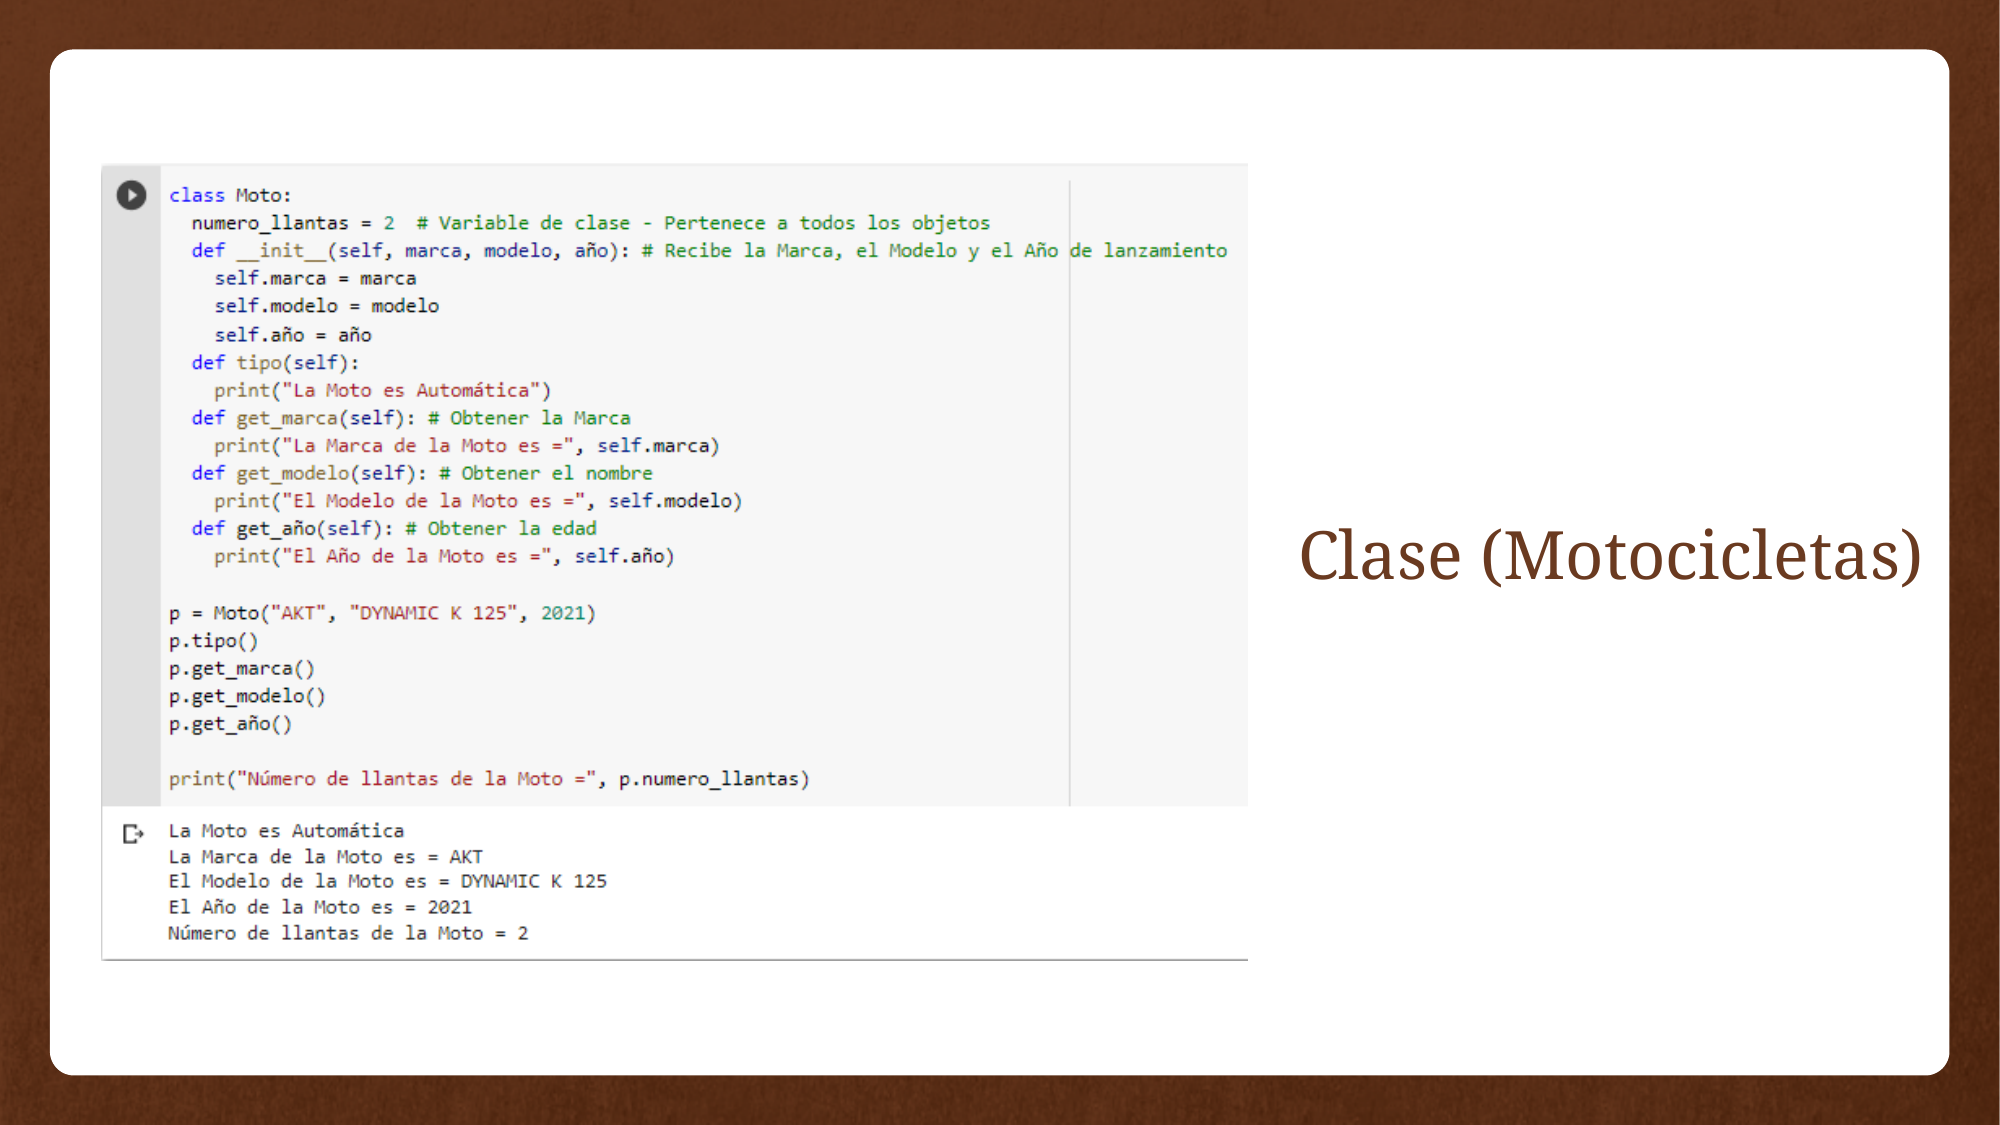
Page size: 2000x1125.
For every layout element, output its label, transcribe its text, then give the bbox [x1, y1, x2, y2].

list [101, 163, 1248, 961]
title Clase (Motocicletas) [1283, 408, 1953, 601]
